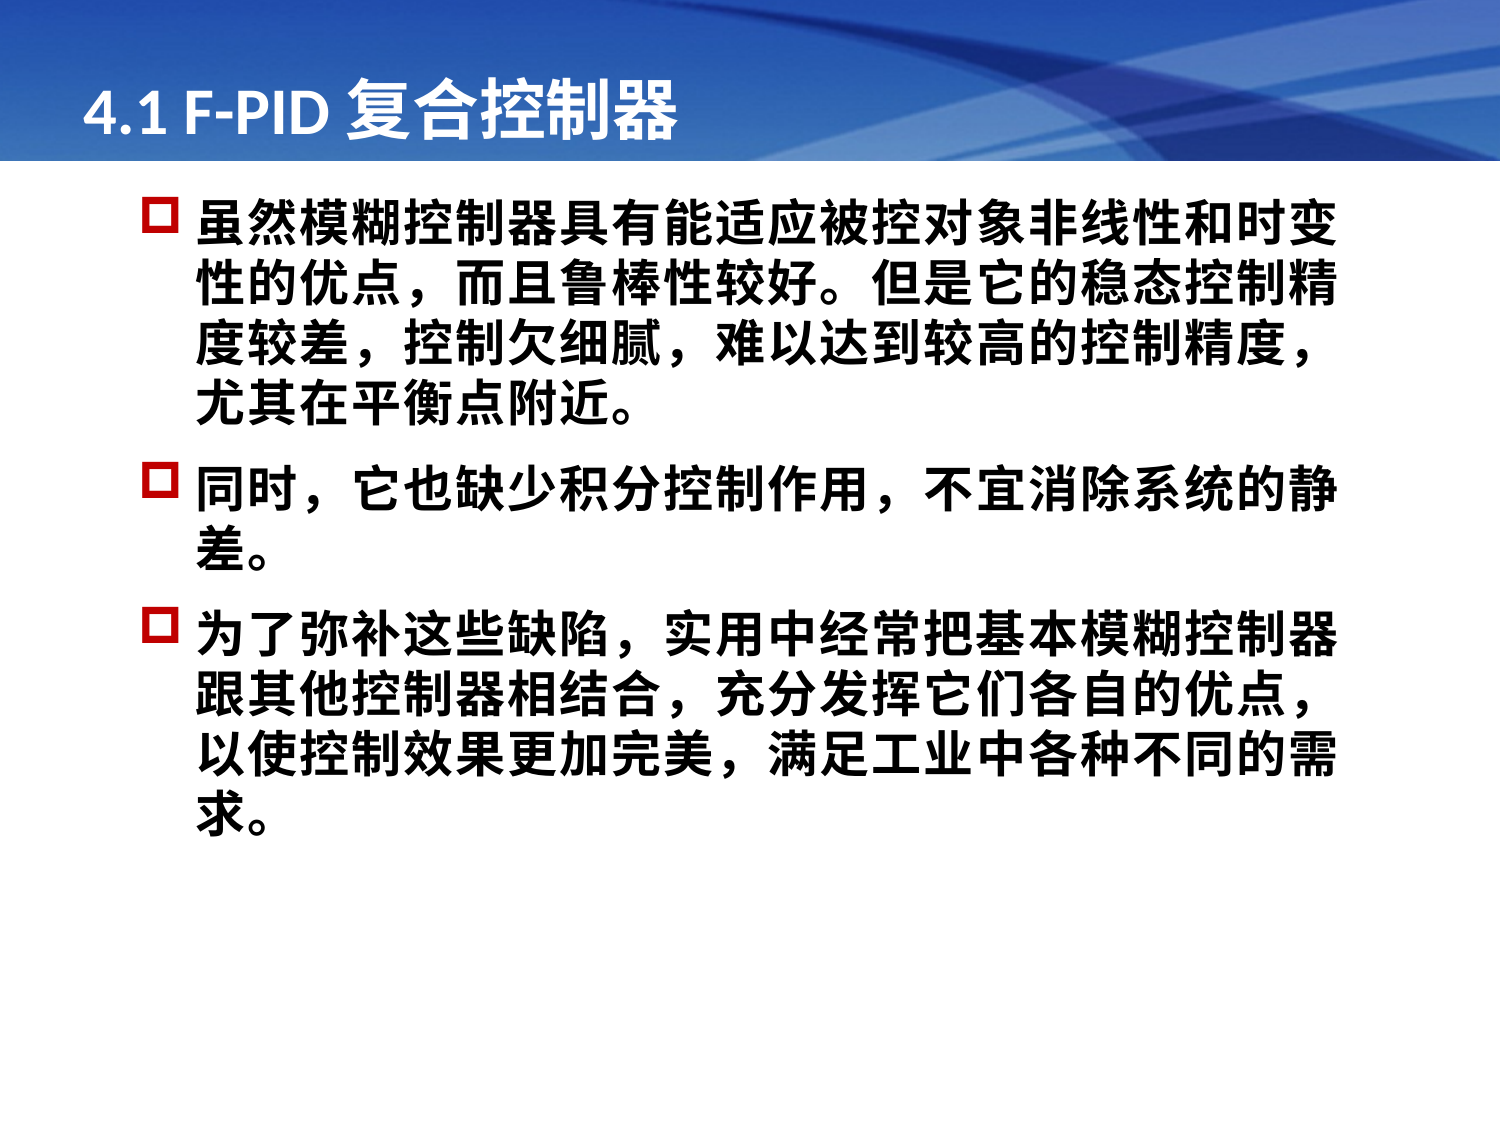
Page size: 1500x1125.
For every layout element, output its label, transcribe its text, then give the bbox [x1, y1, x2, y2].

picture [0, 0, 1500, 162]
text_box 虽然模糊控制器具有能适应被控对象非线性和时变性的优点，而且鲁棒性较好。但是它的稳态控制精度较差，控制欠细腻，难以达到较高的控制精度，尤其在平衡点附近。 同时，它也缺少积分控制作用，不宜消除系统的静差。 为了弥补这些缺陷，实用中经常把基本模糊控制器跟其他控制器相结合，充分发挥它们各自的优点，以使控制效果更加完美，满足工业中各种不同的需求。 [123, 184, 1388, 850]
